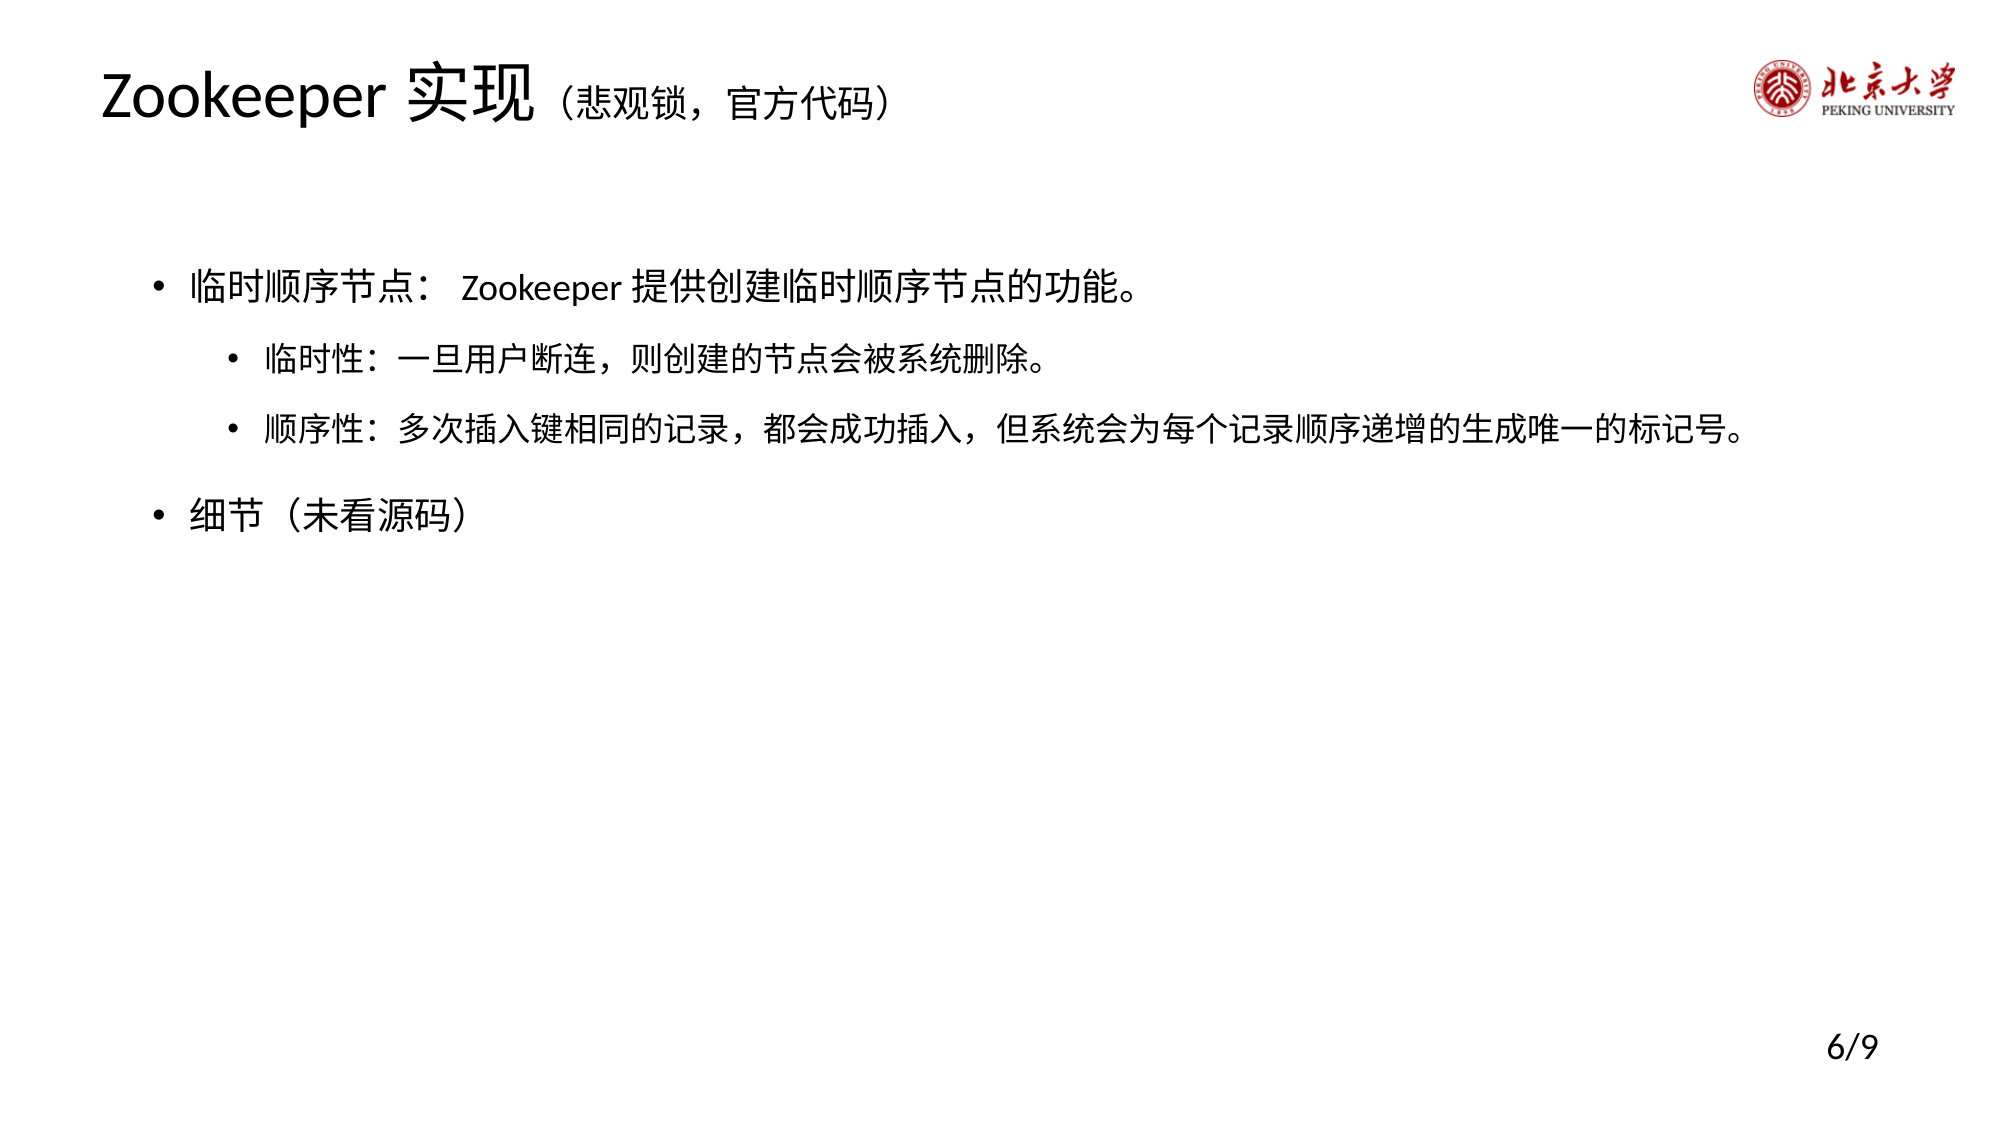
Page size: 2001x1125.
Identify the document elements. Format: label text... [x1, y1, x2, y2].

title Zookeeper实现（悲观锁，官方代码） [86, 0, 1812, 165]
list 临时顺序节点：Zookeeper提供创建临时顺序节点的功能。 临时性：一旦用户断连，则创建的节点会被系统删除。 顺序性：多次插入键相同的记录，都会成功插入，但系统会为每个记录顺序递增的生成唯一的标记号。 细节（未看源码） [137, 233, 1863, 947]
text_box 6/9 [1811, 1014, 1894, 1075]
picture [1754, 60, 1955, 117]
